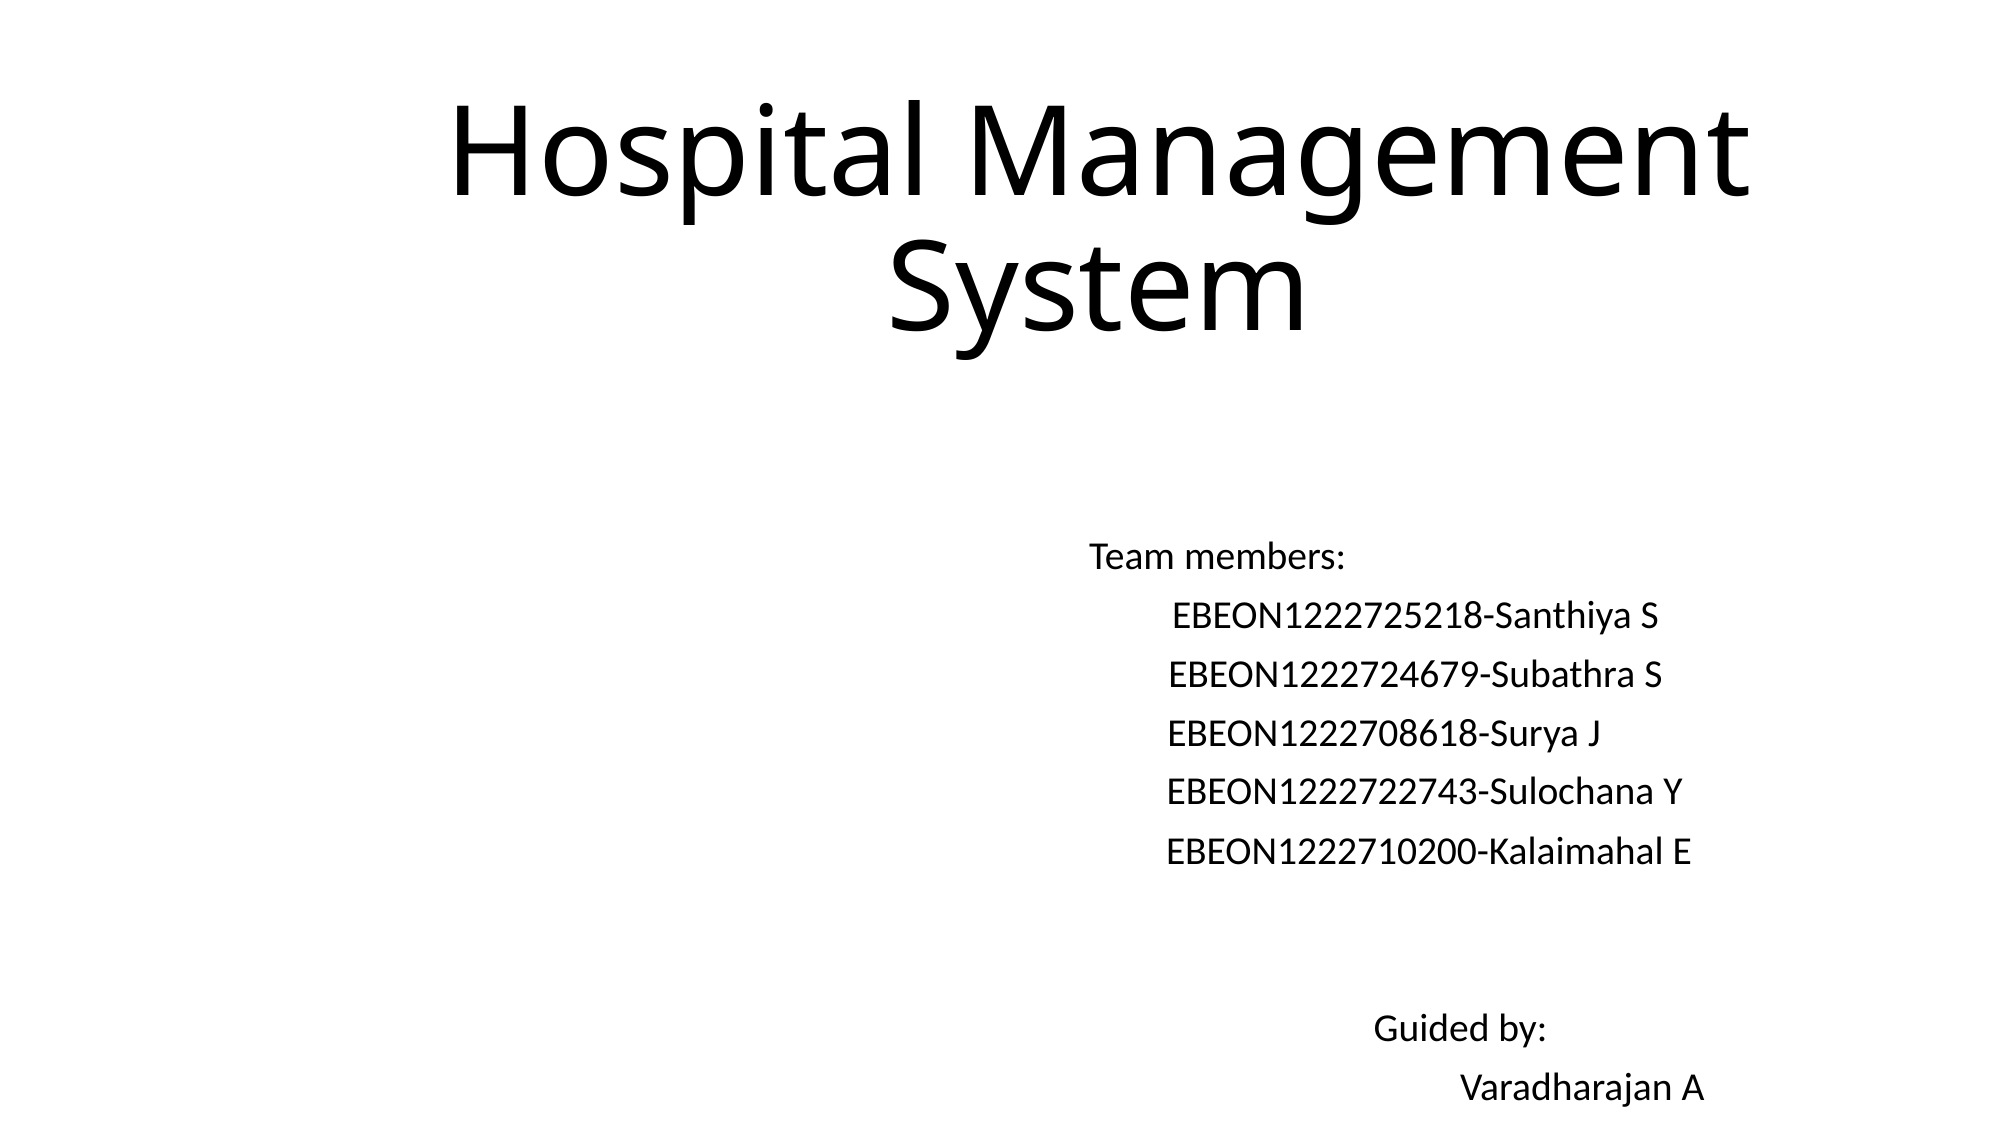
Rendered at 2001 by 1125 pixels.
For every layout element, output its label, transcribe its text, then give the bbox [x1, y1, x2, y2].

subtitle Team members: EBEON1222725218-Santhiya S EBEON1222724679-Subathra S EBEON1222708618-Surya J EBEON1222722743-Sulochana Y EBEON1222710200-Kalaimahal E Guided by: Varadharajan A [289, 409, 2000, 1125]
title Hospital Management System [261, 0, 1937, 366]
